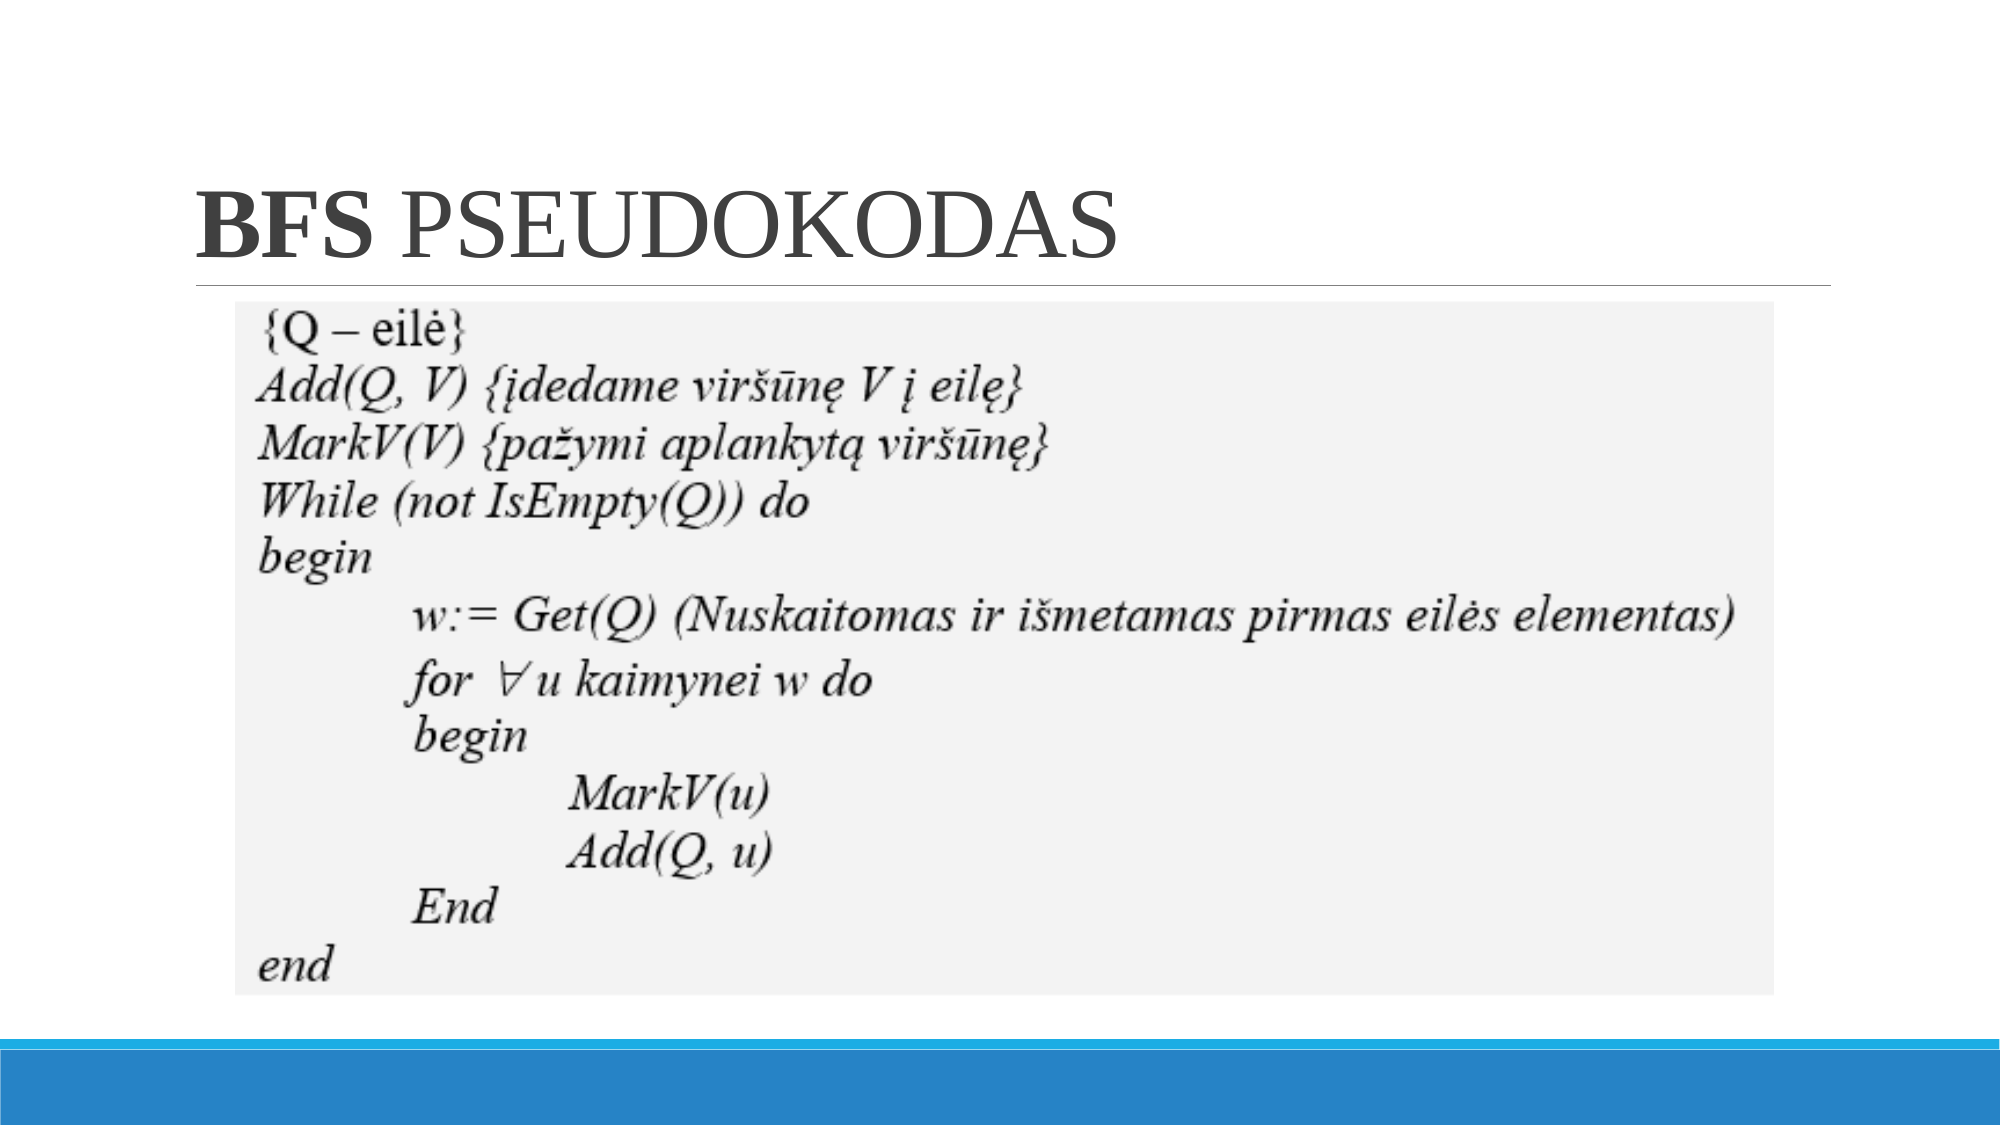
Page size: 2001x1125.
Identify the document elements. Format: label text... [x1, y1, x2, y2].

title BFS PSEUDOKODAS [180, 47, 1830, 285]
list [235, 299, 1775, 998]
